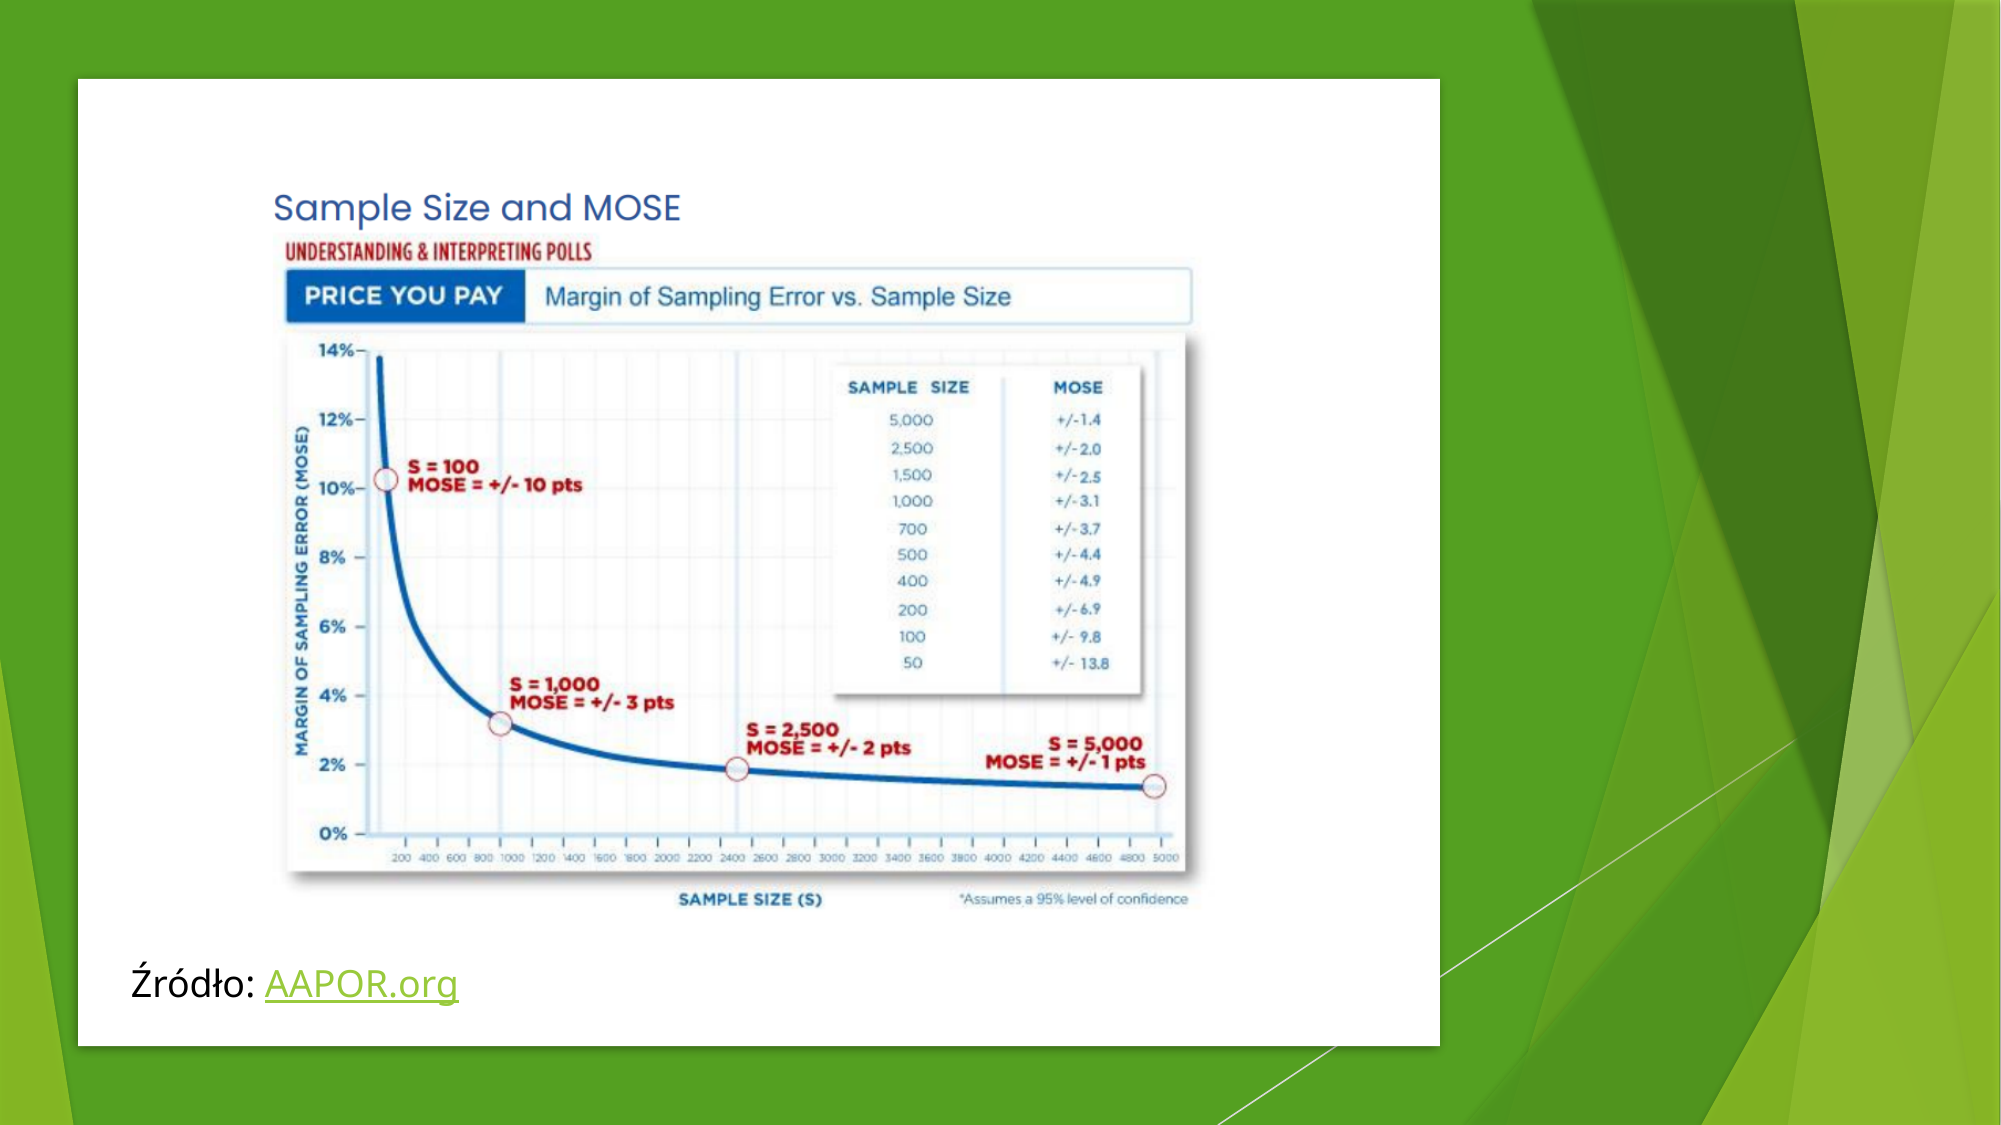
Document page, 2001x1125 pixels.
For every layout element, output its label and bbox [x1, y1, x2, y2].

picture [263, 185, 1256, 940]
text_box [0, 0, 2000, 1125]
